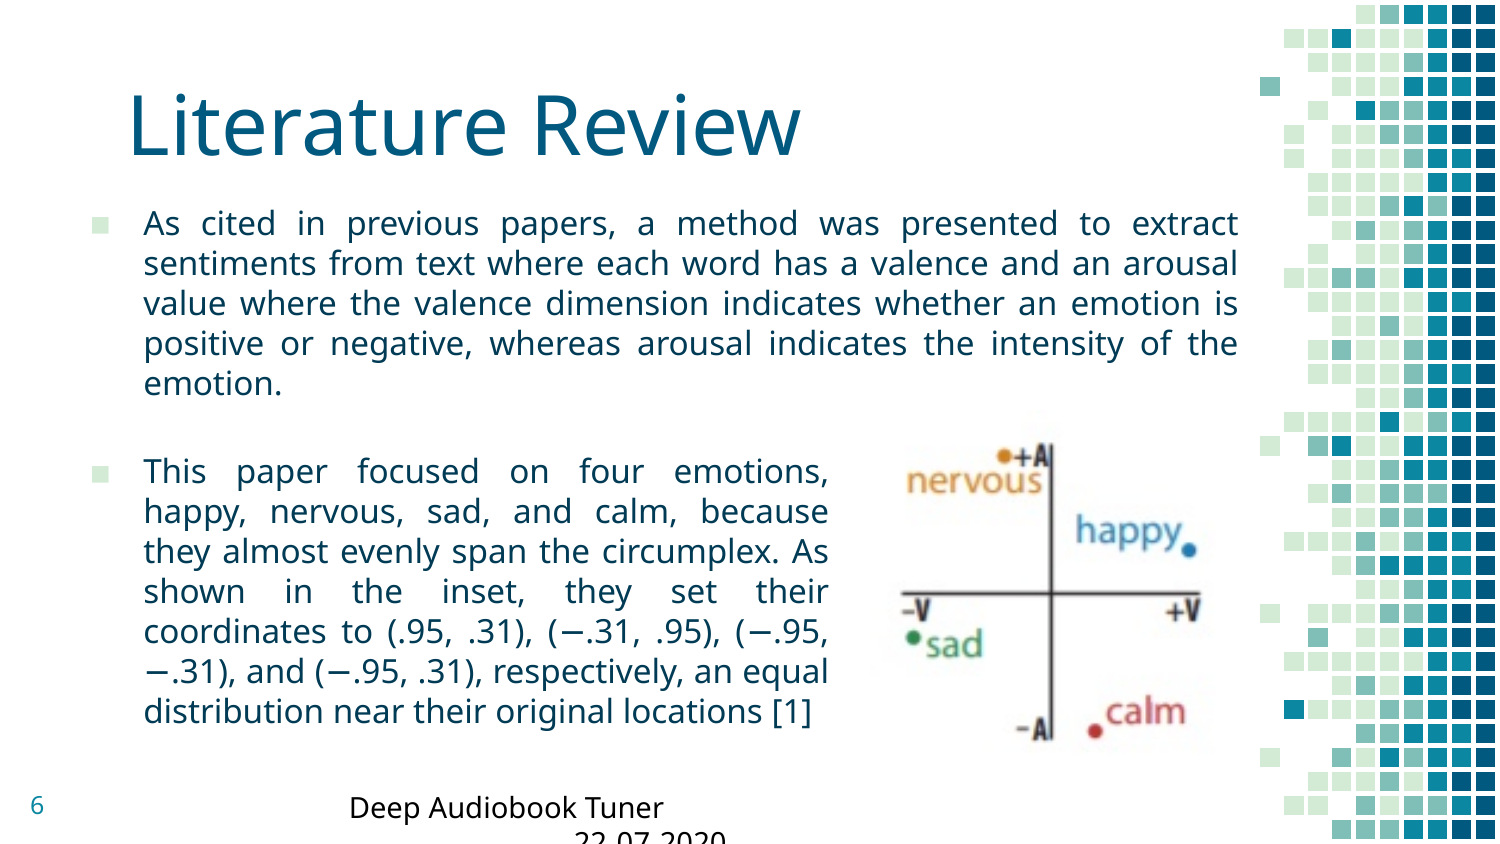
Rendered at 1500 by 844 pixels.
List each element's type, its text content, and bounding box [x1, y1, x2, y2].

list This paper focused on four emotions, happy, nervous, sad, and calm, because they almost evenly span the circumplex. As shown in the inset, they set their coordinates to (.95, .31), (−.31, .95), (−.95, −.31), and (−.95, .31), respectively, an equal distribution near their original locations [1] [53, 435, 846, 743]
list As cited in previous papers, a method was presented to extract sentiments from text where each word has a valence and an arousal value where the valence dimension indicates whether an emotion is positive or negative, whereas arousal indicates the intensity of the emotion. [53, 187, 1256, 436]
title Literature Review [111, 46, 1221, 188]
slide_number ‹#› [15, 774, 105, 839]
picture [870, 410, 1256, 799]
text_box Deep Audiobook Tuner 22-07-2020 [22, 774, 1050, 826]
